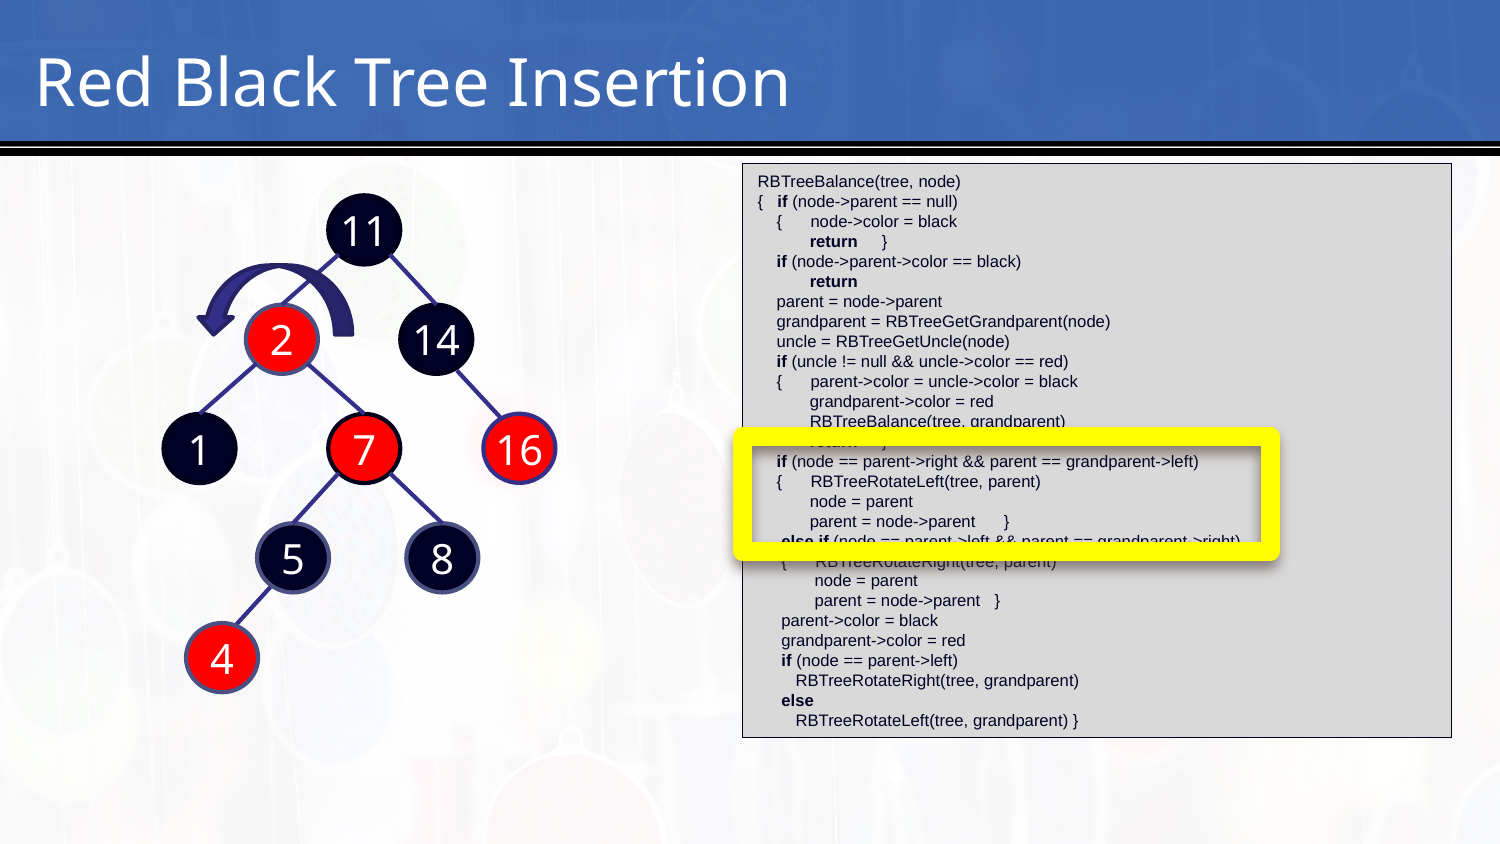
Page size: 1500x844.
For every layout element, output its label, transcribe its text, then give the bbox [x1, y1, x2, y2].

text_box 8 [404, 522, 481, 595]
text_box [199, 363, 257, 415]
text_box 7 [326, 412, 403, 486]
picture [0, 0, 1500, 844]
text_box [245, 304, 473, 375]
text_box [196, 263, 272, 337]
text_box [307, 363, 365, 415]
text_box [230, 580, 277, 632]
text_box 11 [326, 193, 403, 267]
text_box 5 [254, 522, 332, 595]
text_box [742, 436, 1271, 552]
text_box 1 [161, 412, 238, 486]
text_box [281, 254, 339, 305]
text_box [389, 472, 443, 524]
list Red Black Tree Insertion [19, 32, 1483, 128]
text_box RBTreeBalance(tree, node) { if (node->parent == null) { node->color = black return } if (node->parent->color == black) return parent = node->parent grandparent = RBTreeGetGrandparent(node) uncle = RBTreeGetUncle(node) if (uncle != null && uncle->color == red) { parent->color = uncle->color = black grandparent->color = red RBTreeBalance(tree, grandparent) return } if (node == parent->right && parent == grandparent->left) { RBTreeRotateLeft(tree, parent) node = parent parent = node->parent } else if (node == parent->left && parent == grandparent->right) { RBTreeRotateRight(tree, parent) node = parent parent = node->parent } parent->color = black grandparent->color = red if (node == parent->left) RBTreeRotateRight(tree, grandparent) else RBTreeRotateLeft(tree, grandparent) } [742, 163, 1452, 738]
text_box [389, 254, 437, 305]
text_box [456, 370, 504, 422]
text_box 4 [183, 621, 261, 695]
text_box 16 [481, 411, 558, 485]
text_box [292, 472, 340, 524]
